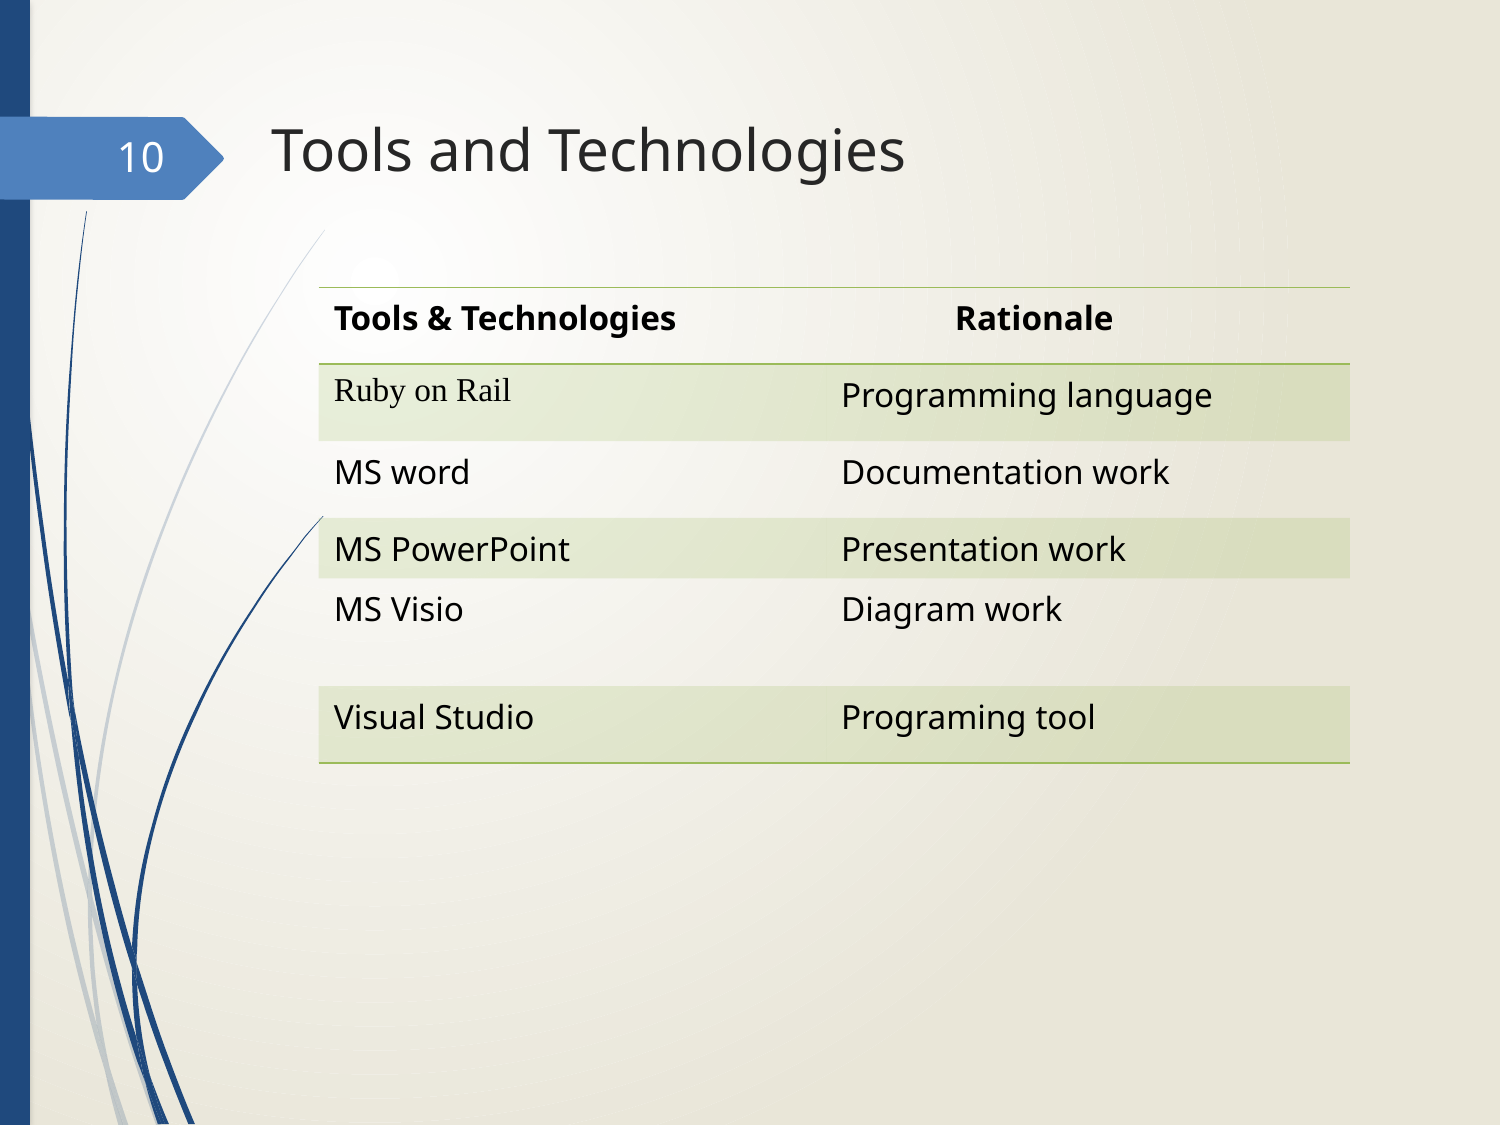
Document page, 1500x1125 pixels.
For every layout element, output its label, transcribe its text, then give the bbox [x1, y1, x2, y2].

table_header Rationale [826, 288, 1350, 363]
table_cell Documentation work [826, 441, 1350, 518]
table_cell Diagram work [826, 578, 1350, 686]
table_cell Ruby on Rail [319, 365, 826, 441]
table_header Tools & Technologies [319, 288, 826, 363]
table_cell Presentation work [826, 518, 1350, 578]
table_cell Programming language [826, 365, 1350, 441]
table_cell MS Visio [319, 578, 826, 686]
table_cell Visual Studio [319, 686, 826, 762]
table_cell MS word [319, 441, 826, 518]
table_cell Programing tool [826, 686, 1350, 762]
table_cell MS PowerPoint [319, 518, 826, 578]
slide_number 10 [83, 129, 180, 190]
title Tools and Technologies [256, 106, 1338, 213]
